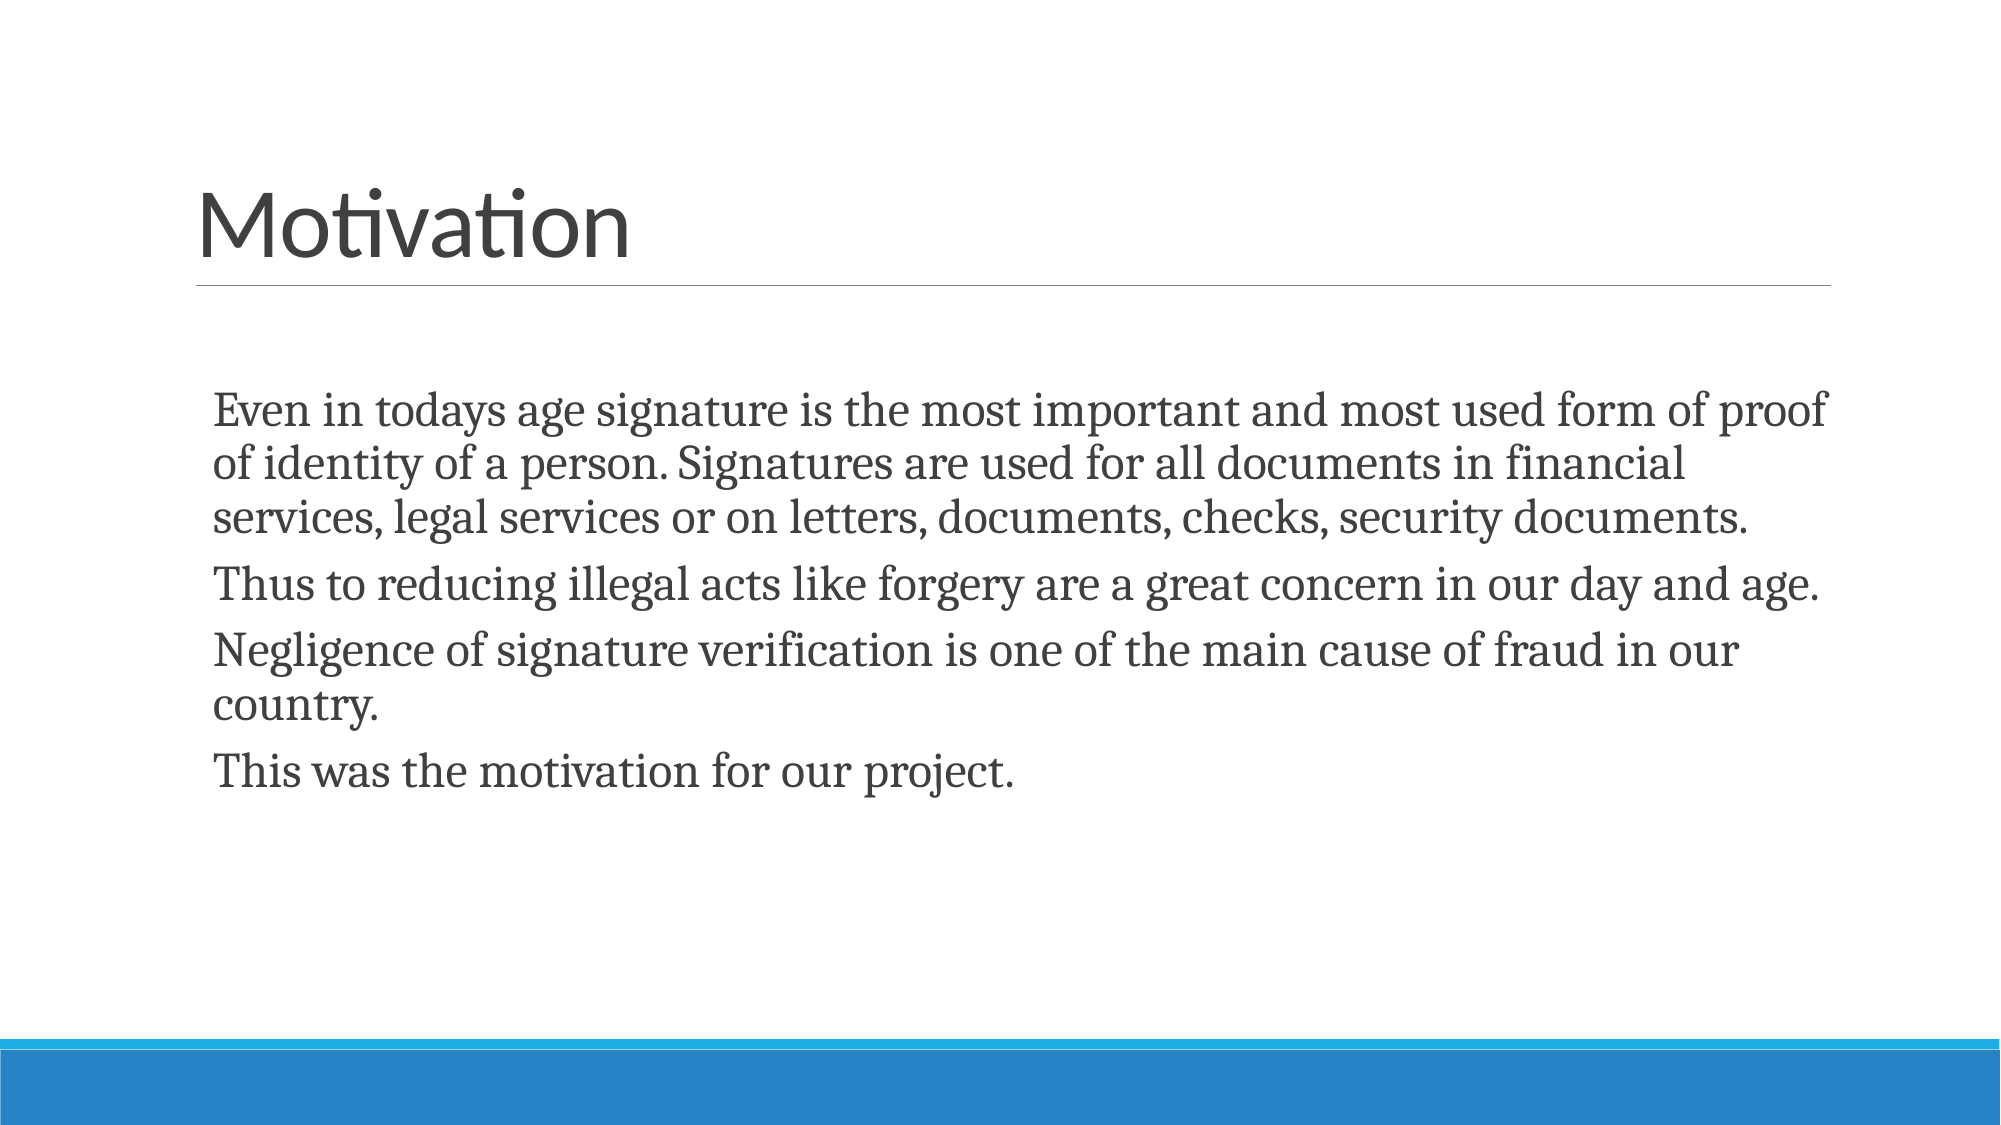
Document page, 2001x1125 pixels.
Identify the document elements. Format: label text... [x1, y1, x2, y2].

title Motivation [180, 47, 1830, 285]
list Even in todays age signature is the most important and most used form of proof of identity of a person. Signatures are used for all documents in financial services, legal services or on letters, documents, checks, security documents. Thus to reducing illegal acts like forgery are a great concern in our day and age. Negligence of signature verification is one of the main cause of fraud in our country. This was the motivation for our project. [180, 302, 1830, 963]
